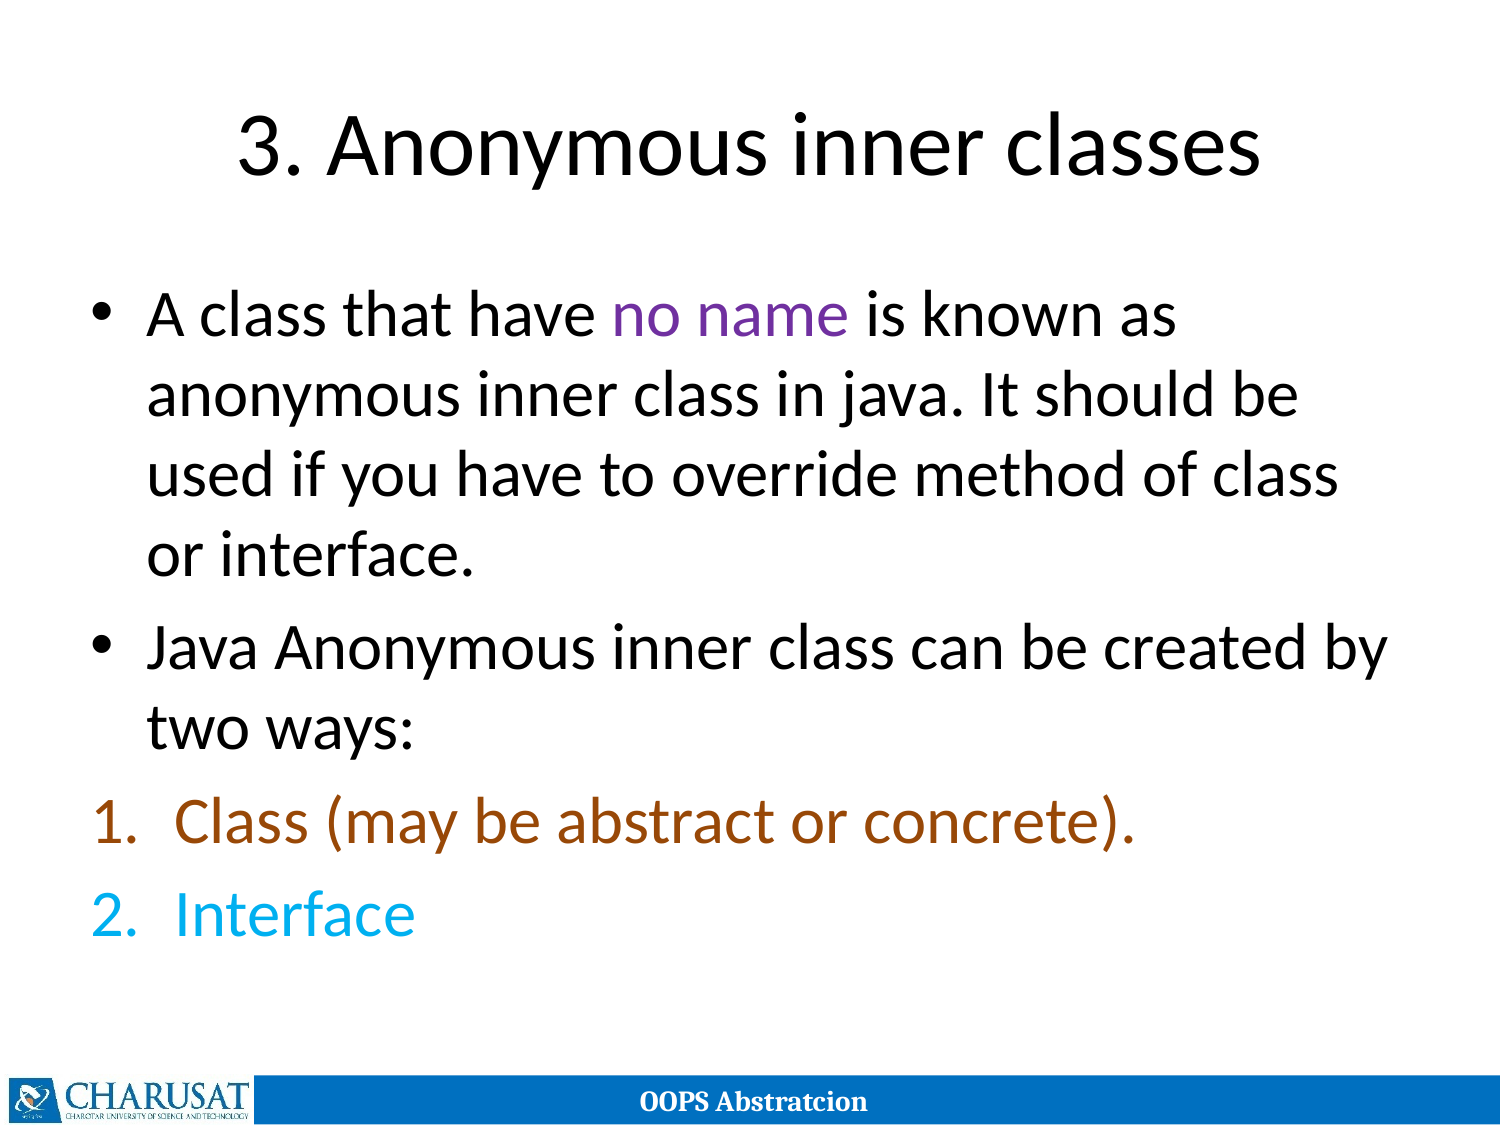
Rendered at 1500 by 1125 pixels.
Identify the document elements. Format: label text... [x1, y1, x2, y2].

picture [3, 1073, 255, 1125]
text_box OOPS Abstratcion [257, 1075, 1500, 1125]
title 3. Anonymous inner classes [75, 45, 1425, 233]
list A class that have no name is known as anonymous inner class in java. It should be used if you have to override method of class or interface. Java Anonymous inner class can be created by two ways: Class (may be abstract or concrete). Interface [75, 262, 1425, 1005]
